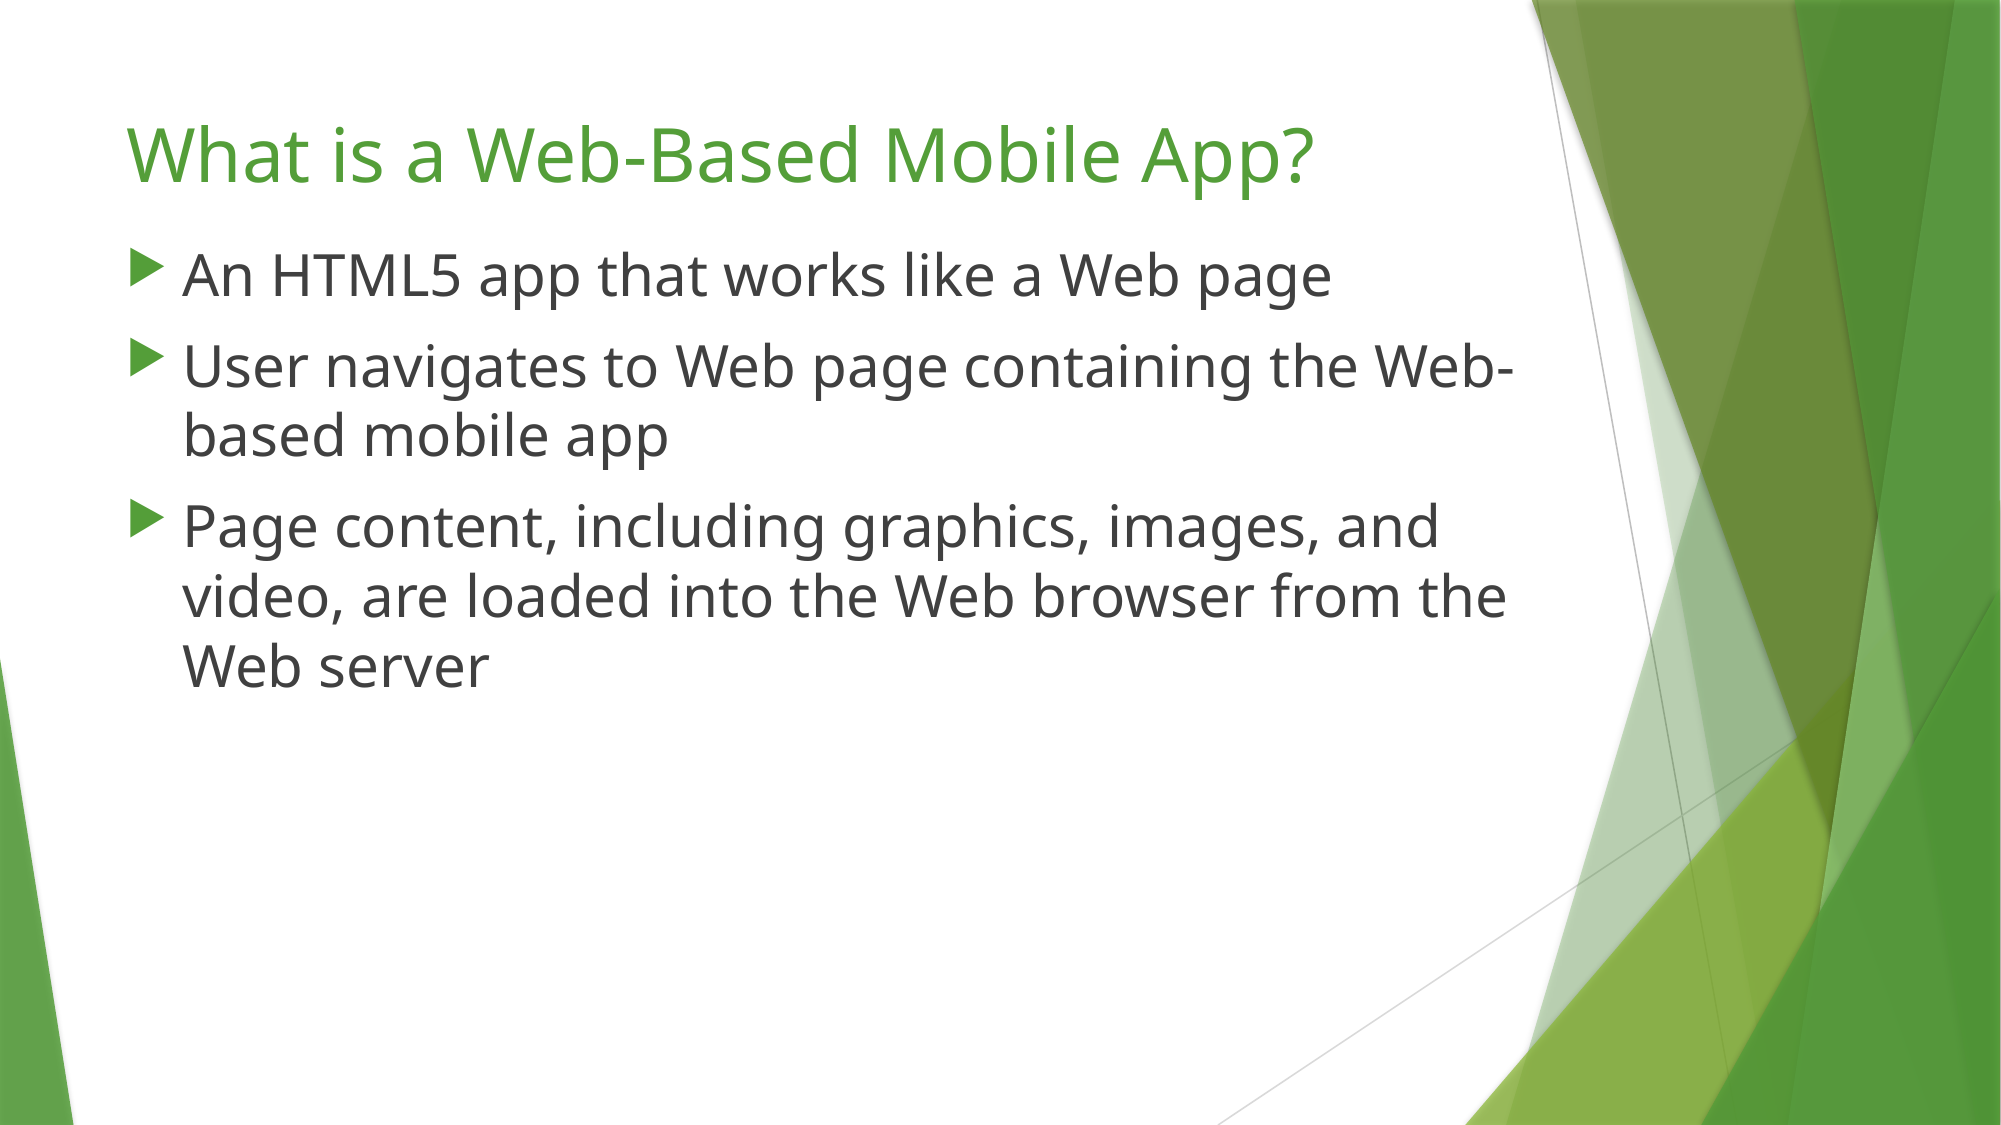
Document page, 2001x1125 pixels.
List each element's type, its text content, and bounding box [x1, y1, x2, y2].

title What is a Web-Based Mobile App? [111, 99, 1522, 230]
list An HTML5 app that works like a Web page User navigates to Web page containing the Web-based mobile app Page content, including graphics, images, and video, are loaded into the Web browser from the Web server [111, 230, 1588, 1082]
